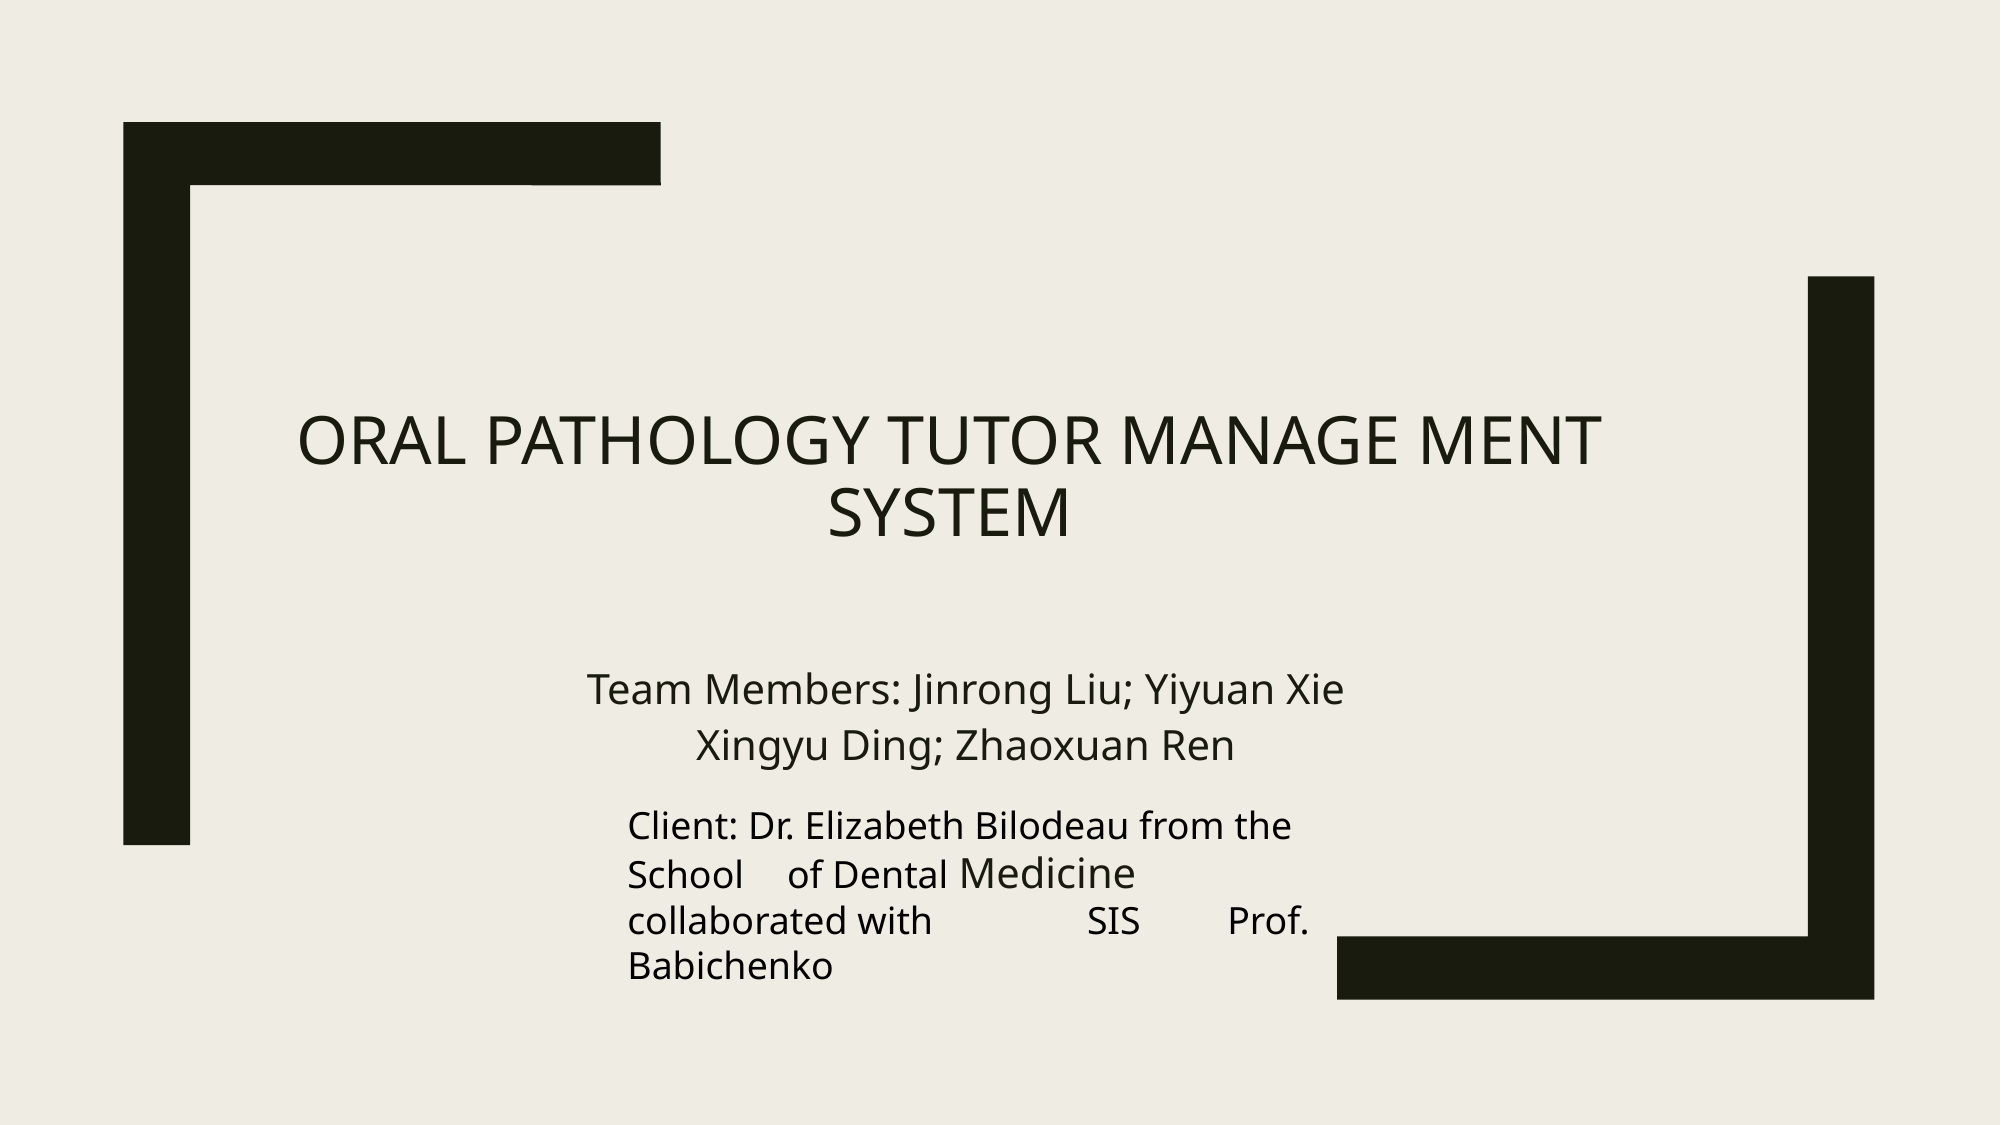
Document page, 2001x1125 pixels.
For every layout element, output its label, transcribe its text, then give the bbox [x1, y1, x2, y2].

title oRAL PATHOLOGY TUTOR MANAGE MENT SYSTEM [212, 370, 1688, 558]
subtitle Team Members: Jinrong Liu; Yiyuan Xie Xingyu Ding; Zhaoxuan Ren [178, 649, 1754, 836]
text_box Client: Dr. Elizabeth Bilodeau from the School of Dental Medicine collaborated with SIS Prof. Babichenko [612, 794, 1381, 995]
